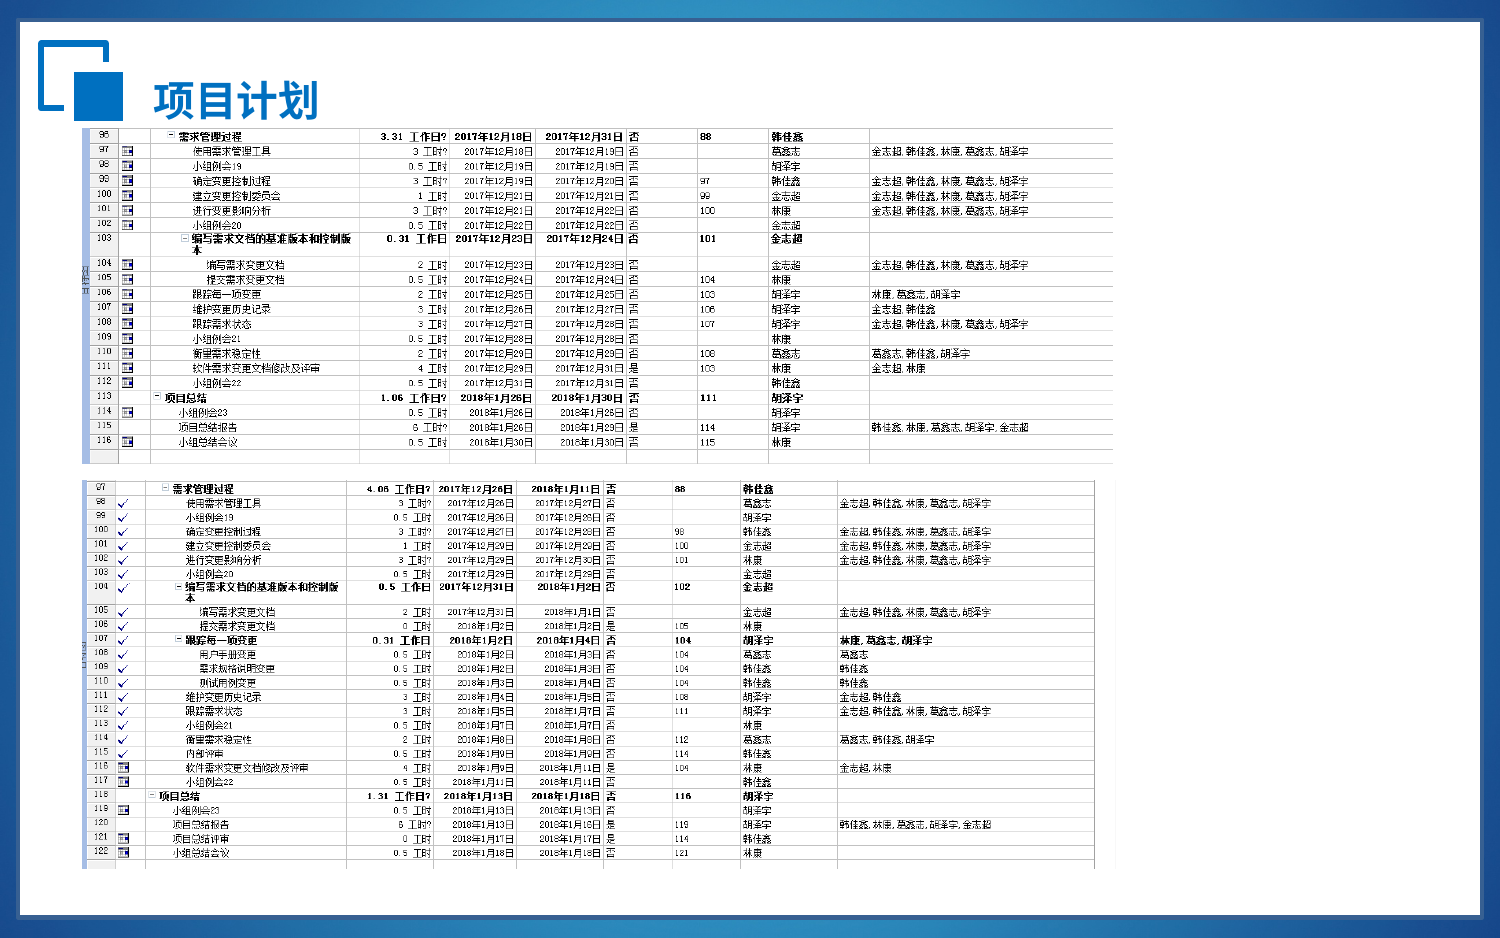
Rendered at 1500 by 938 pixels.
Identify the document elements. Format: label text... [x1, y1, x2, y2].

picture [0, 0, 1500, 938]
text_box [16, 18, 1484, 920]
text_box [67, 65, 130, 128]
text_box 项目计划 [138, 67, 336, 127]
text_box [39, 41, 108, 110]
